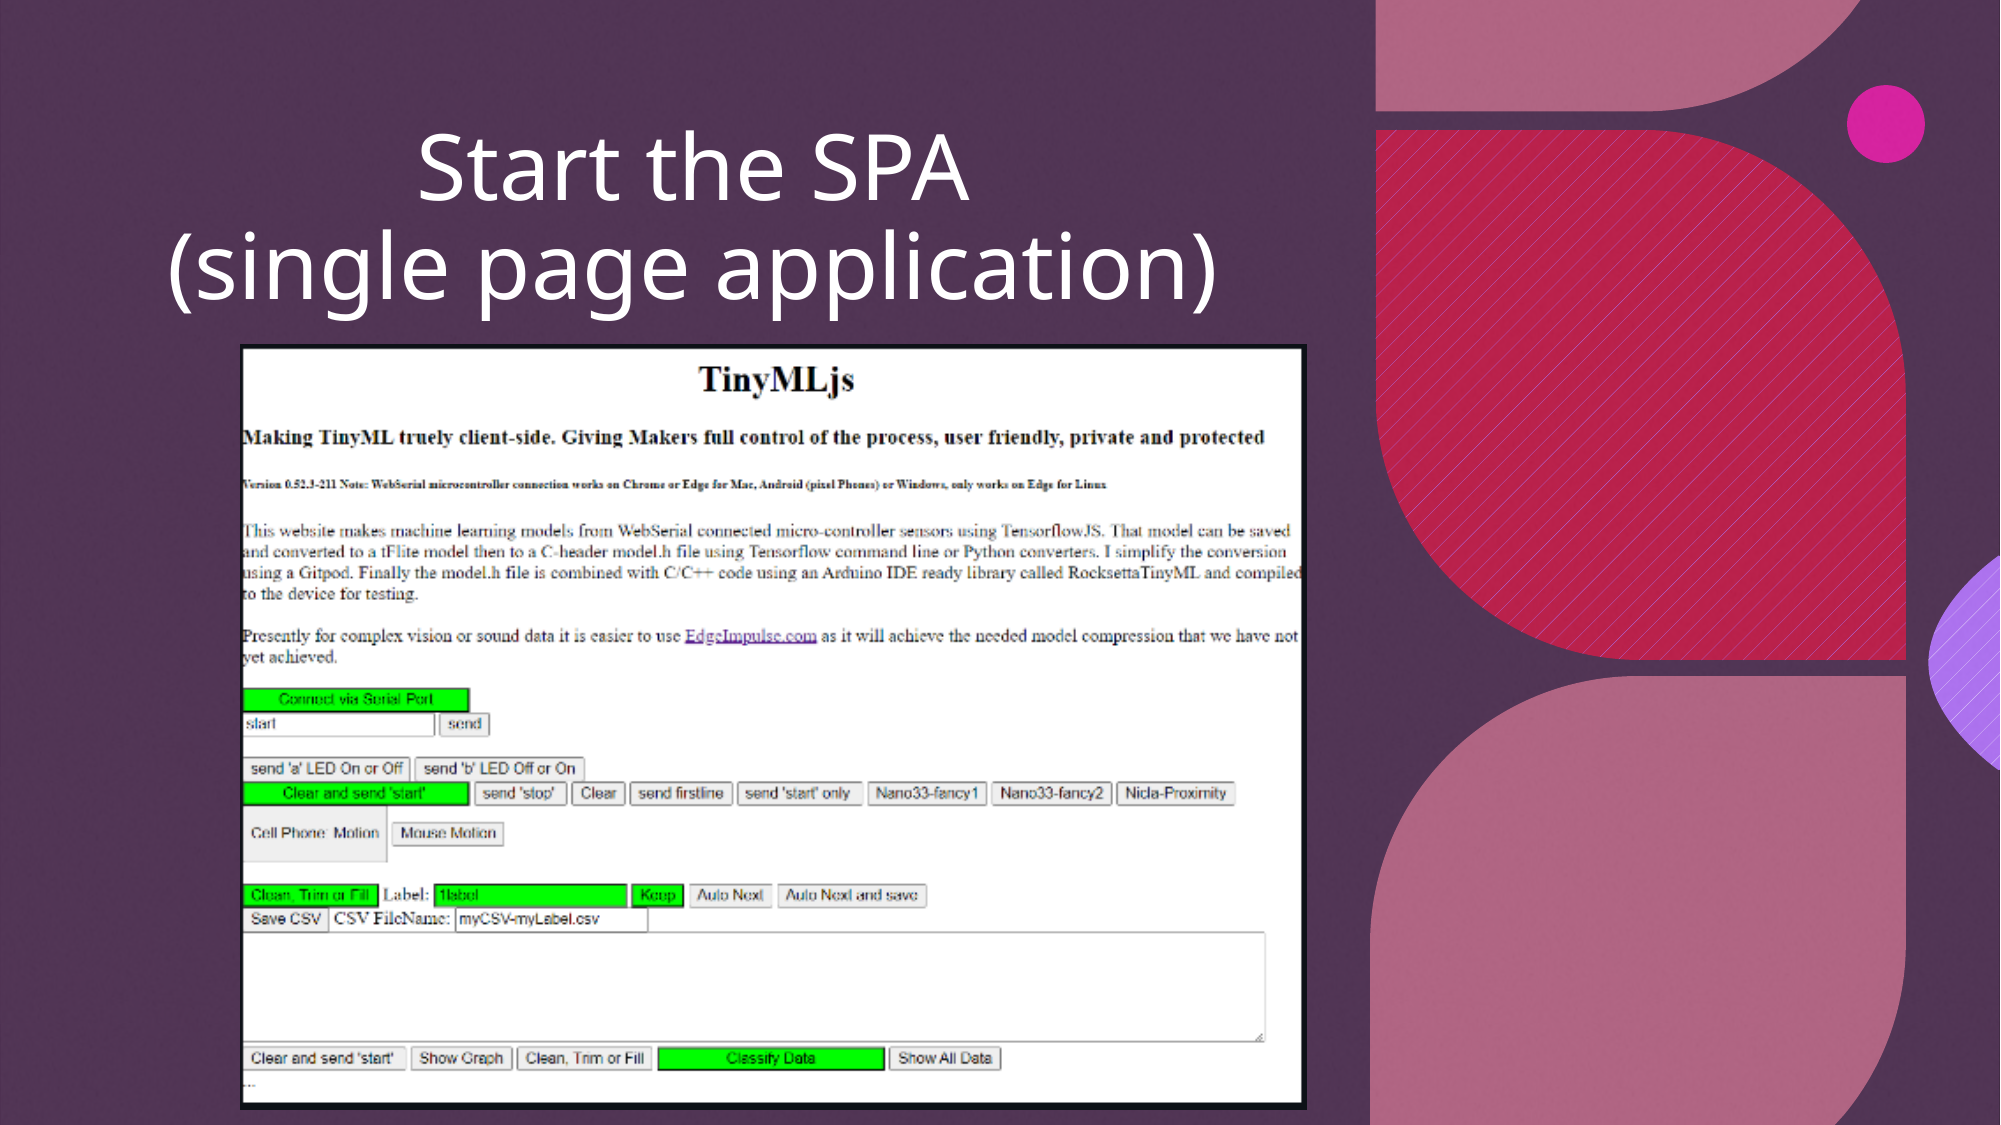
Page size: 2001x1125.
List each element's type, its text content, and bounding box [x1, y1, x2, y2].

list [240, 344, 1307, 1110]
title Start the SPA (single page application) [75, 109, 1336, 327]
